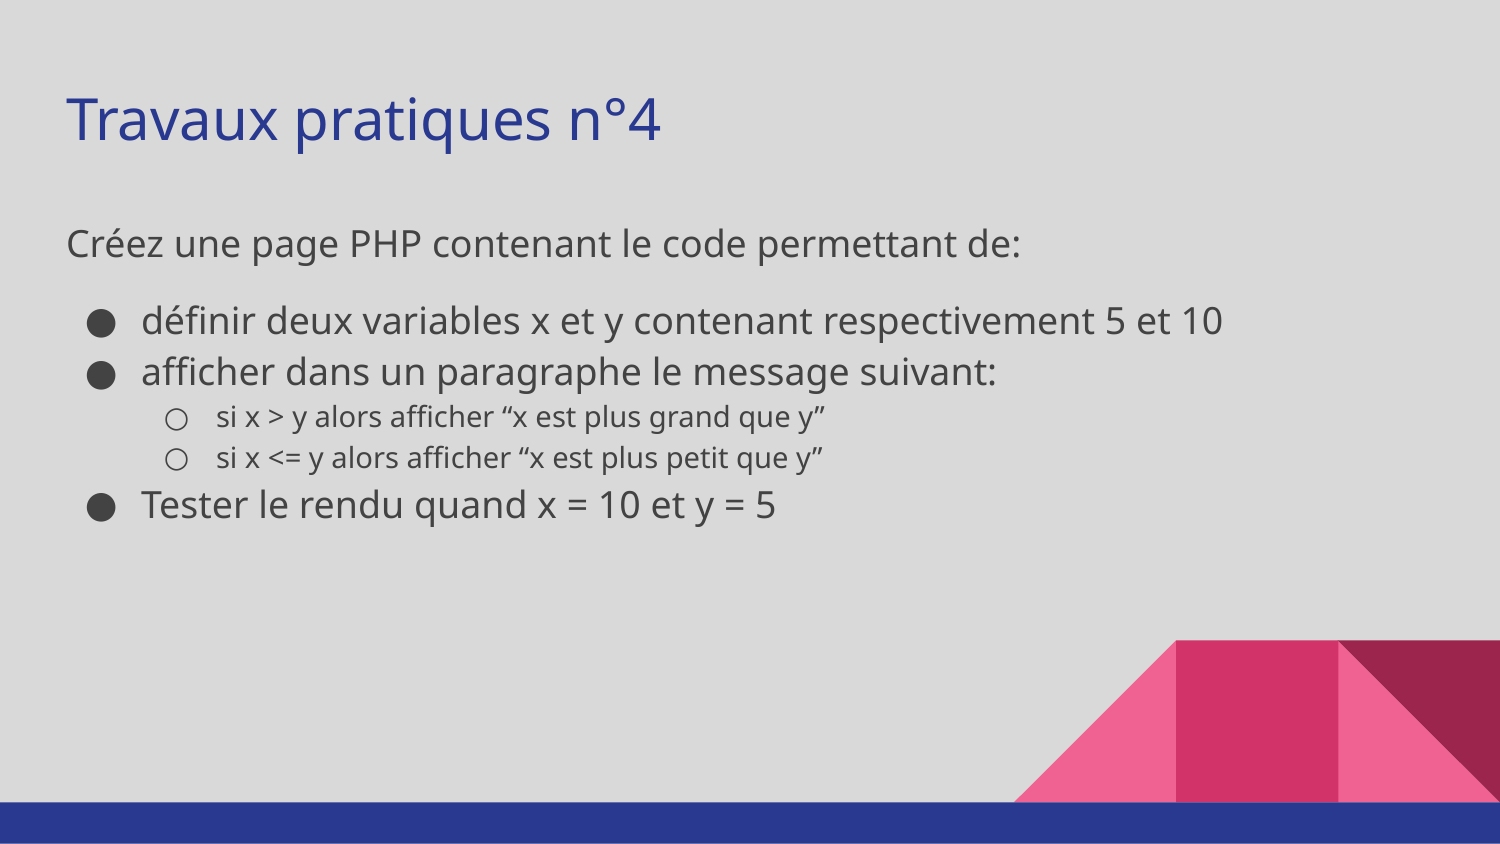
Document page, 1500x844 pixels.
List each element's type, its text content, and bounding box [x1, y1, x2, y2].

list Créez une page PHP contenant le code permettant de: définir deux variables x et y contenant respectivement 5 et 10 afficher dans un paragraphe le message suivant: si x > y alors afficher “x est plus grand que y” si x <= y alors afficher “x est plus petit que y” Tester le rendu quand x = 10 et y = 5 [51, 198, 1449, 746]
title Travaux pratiques n°4 [51, 67, 1449, 167]
